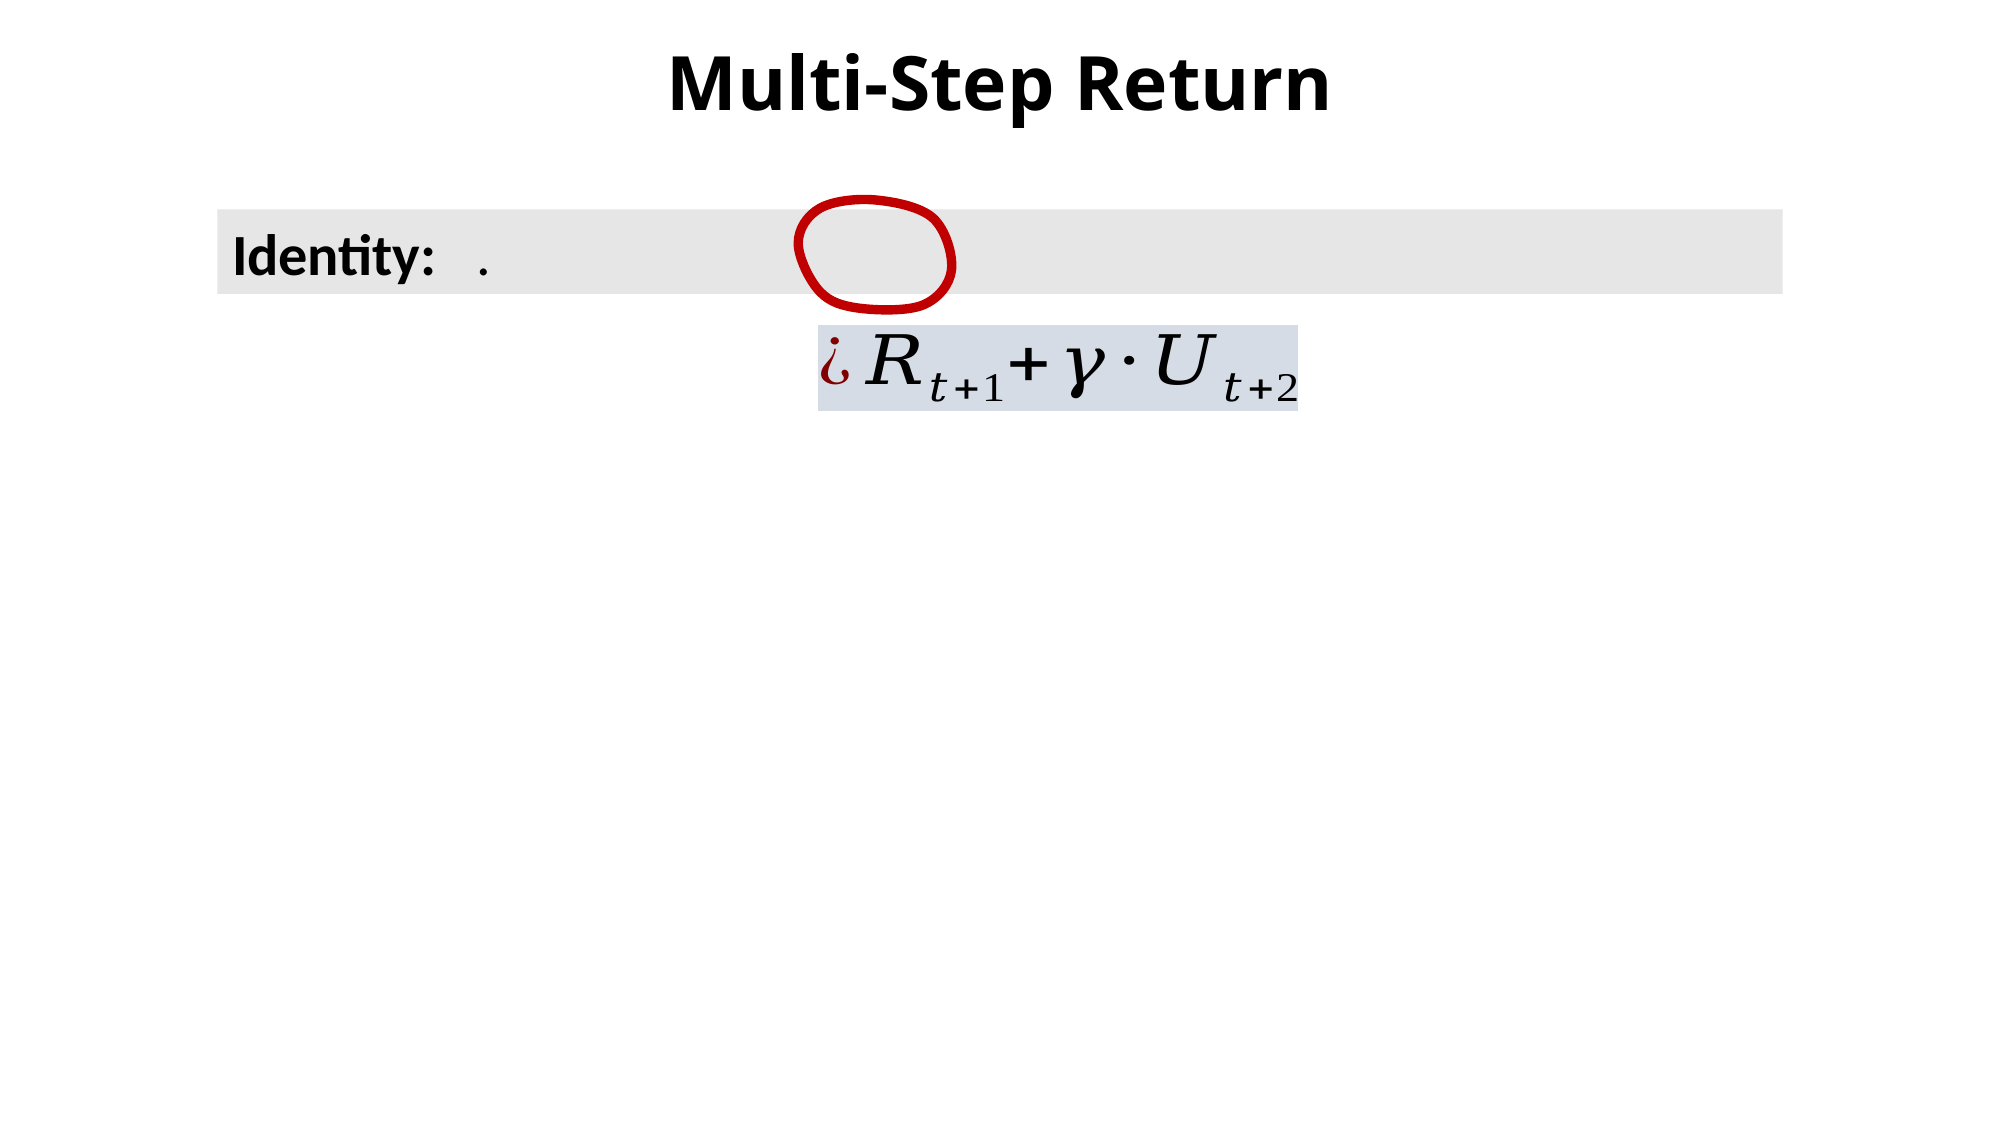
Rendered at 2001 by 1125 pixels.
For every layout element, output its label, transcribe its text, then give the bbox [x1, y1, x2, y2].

text_box [797, 198, 953, 311]
title Multi-Step Return [0, 1, 2000, 172]
